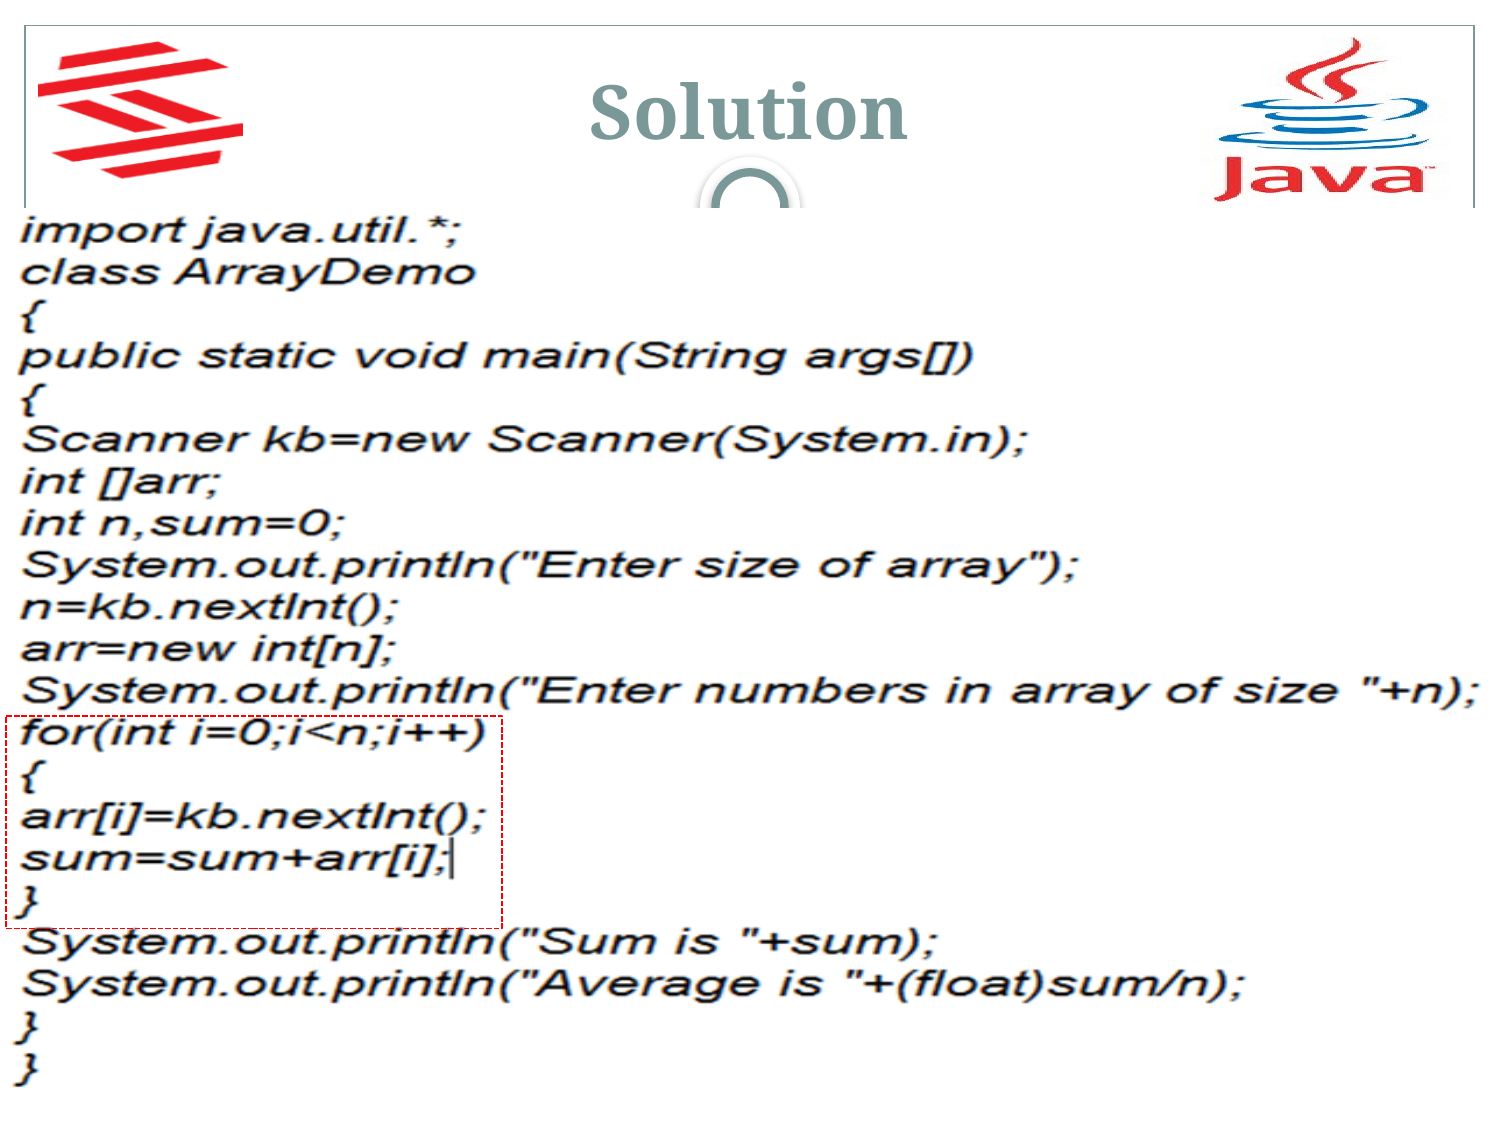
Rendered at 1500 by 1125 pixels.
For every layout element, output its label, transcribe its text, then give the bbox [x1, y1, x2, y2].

picture [0, 30, 1500, 1125]
title Solution [237, 37, 1157, 162]
picture [37, 40, 243, 185]
